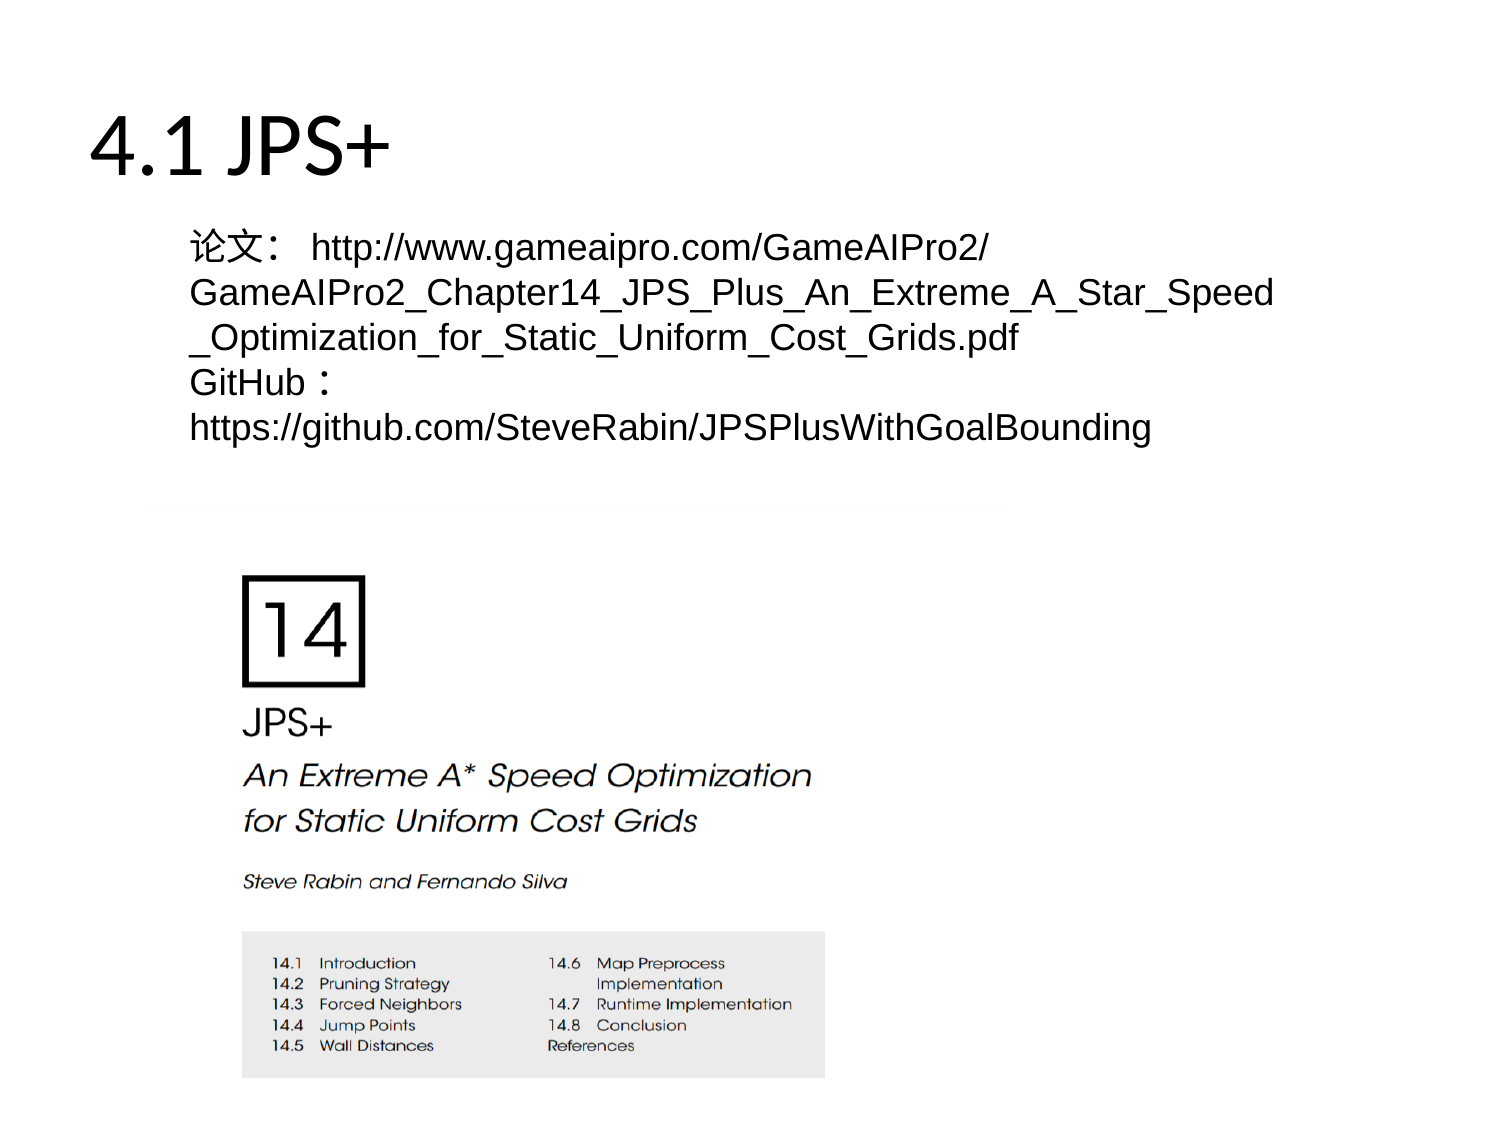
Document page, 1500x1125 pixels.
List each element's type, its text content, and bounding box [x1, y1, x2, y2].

title 4.1 JPS+ [74, 44, 1426, 233]
text_box 论文：http://www.gameaipro.com/GameAIPro2/GameAIPro2_Chapter14_JPS_Plus_An_Extreme_A_Star_Speed_Optimization_for_Static_Uniform_Cost_Grids.pdf GitHub： https://github.com/SteveRabin/JPSPlusWithGoalBounding [174, 215, 1292, 456]
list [143, 510, 1008, 1088]
